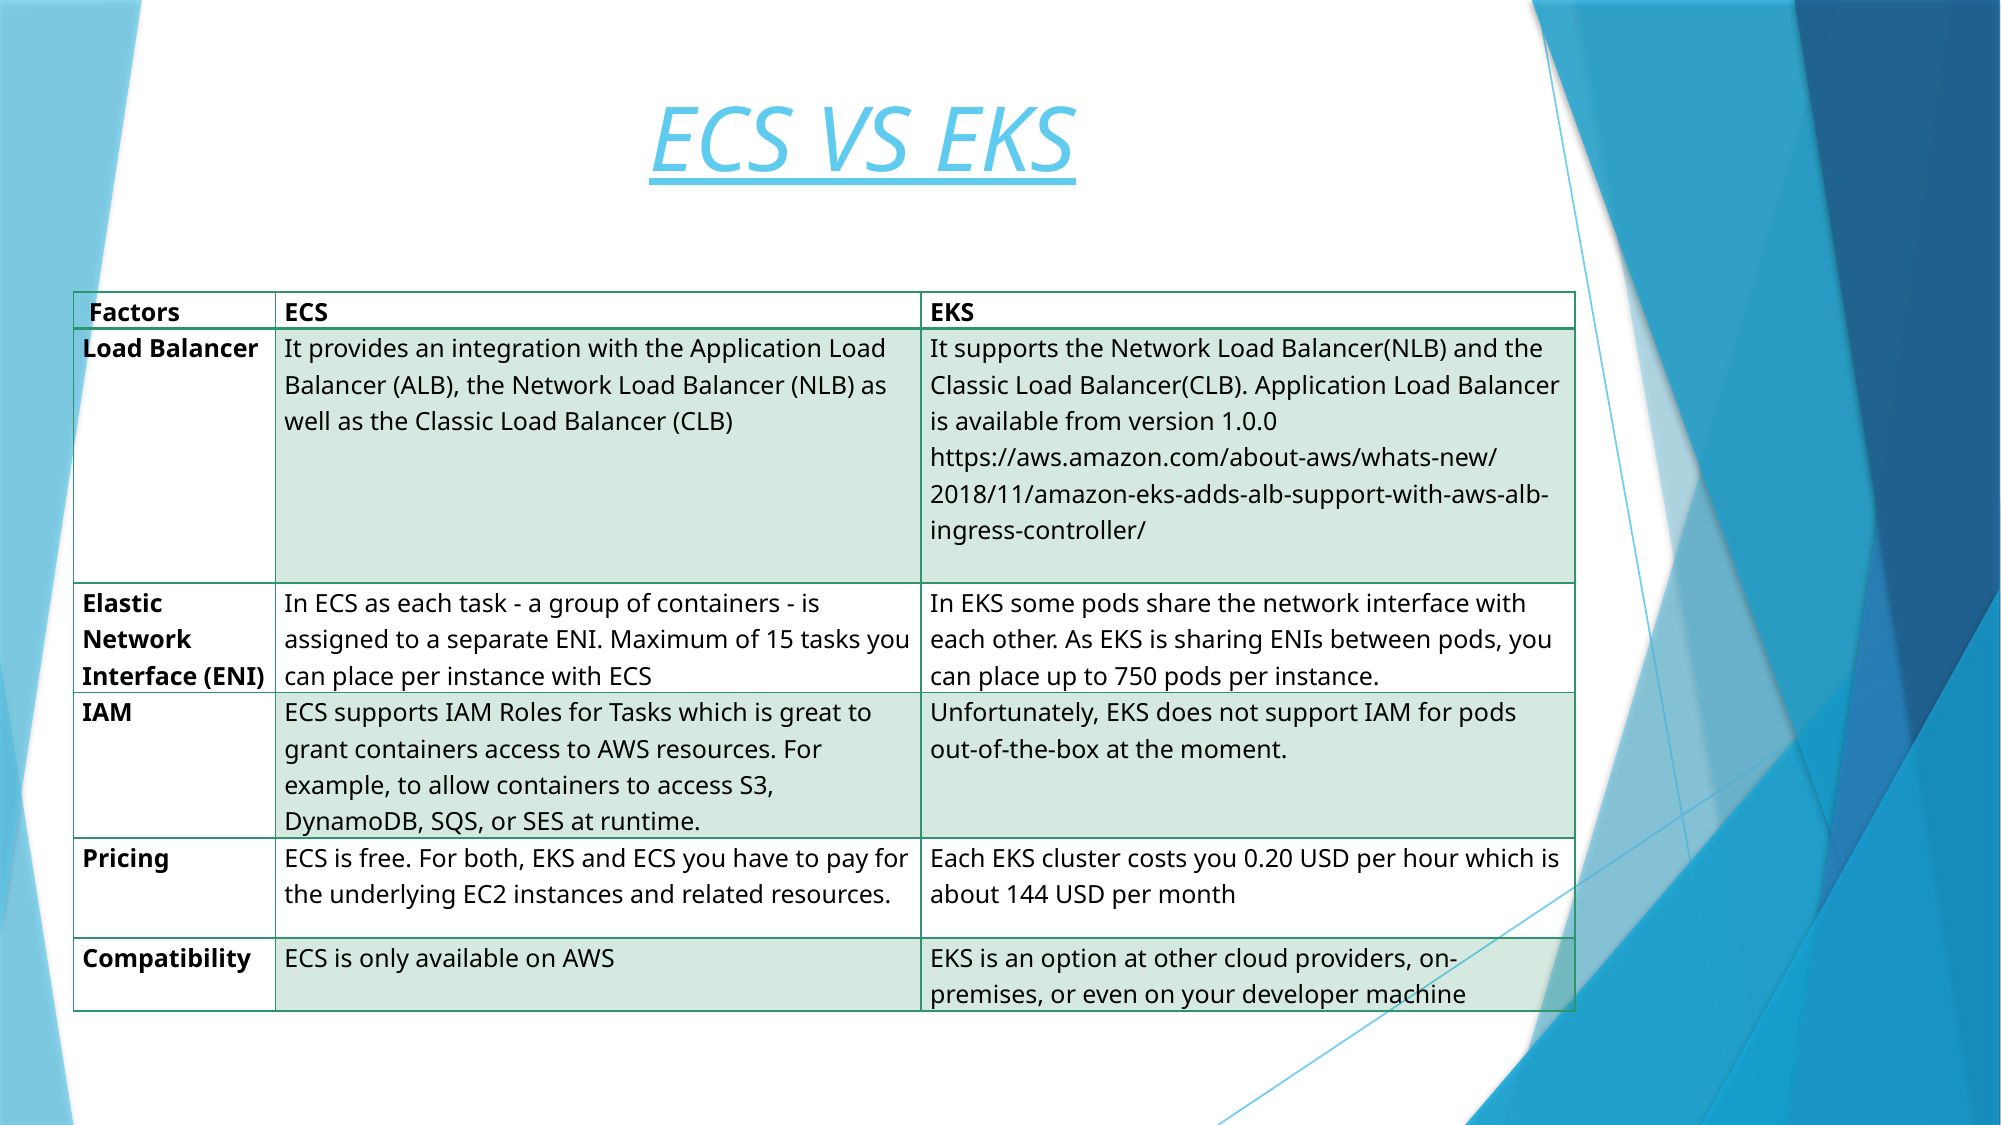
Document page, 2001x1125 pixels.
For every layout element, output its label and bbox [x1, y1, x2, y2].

text_box [0, 0, 2000, 1125]
